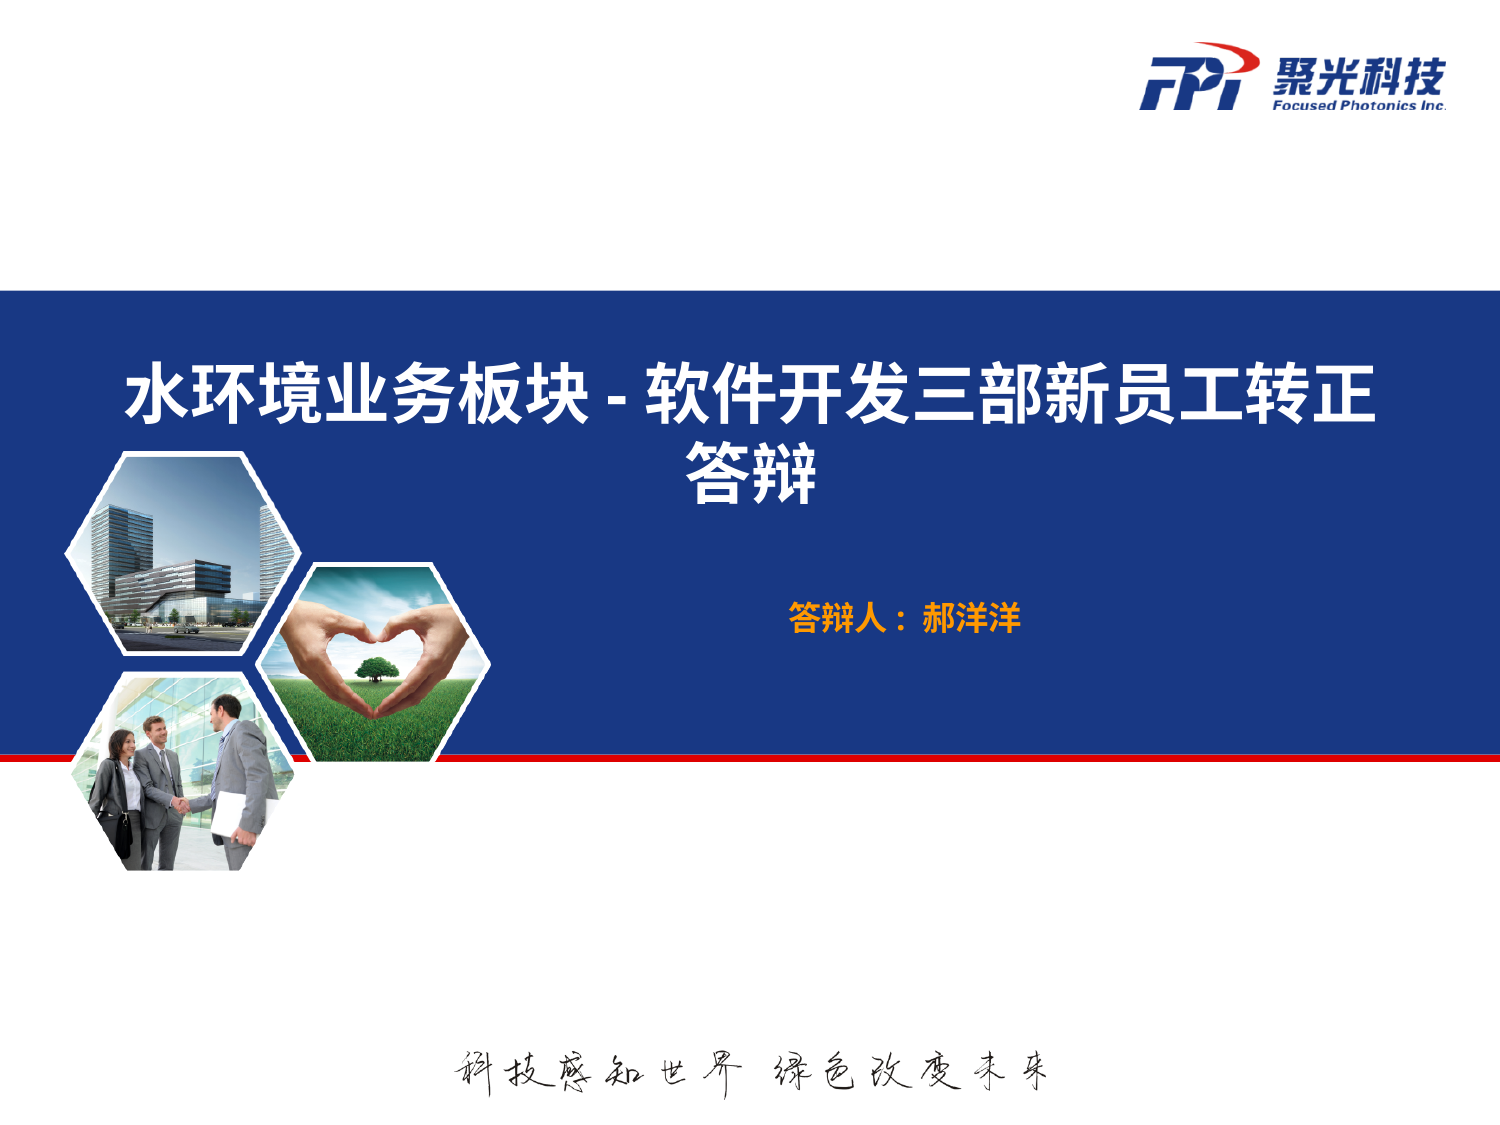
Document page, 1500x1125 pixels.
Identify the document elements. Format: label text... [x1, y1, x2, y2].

text_box 答辩人: 郝洋洋 [773, 589, 1500, 692]
subtitle [667, 590, 1361, 721]
title 水环境业务板块-软件开发三部新员工转正答辩 [88, 324, 1414, 539]
picture [454, 1050, 1046, 1100]
picture [1139, 42, 1446, 110]
picture [64, 451, 491, 876]
